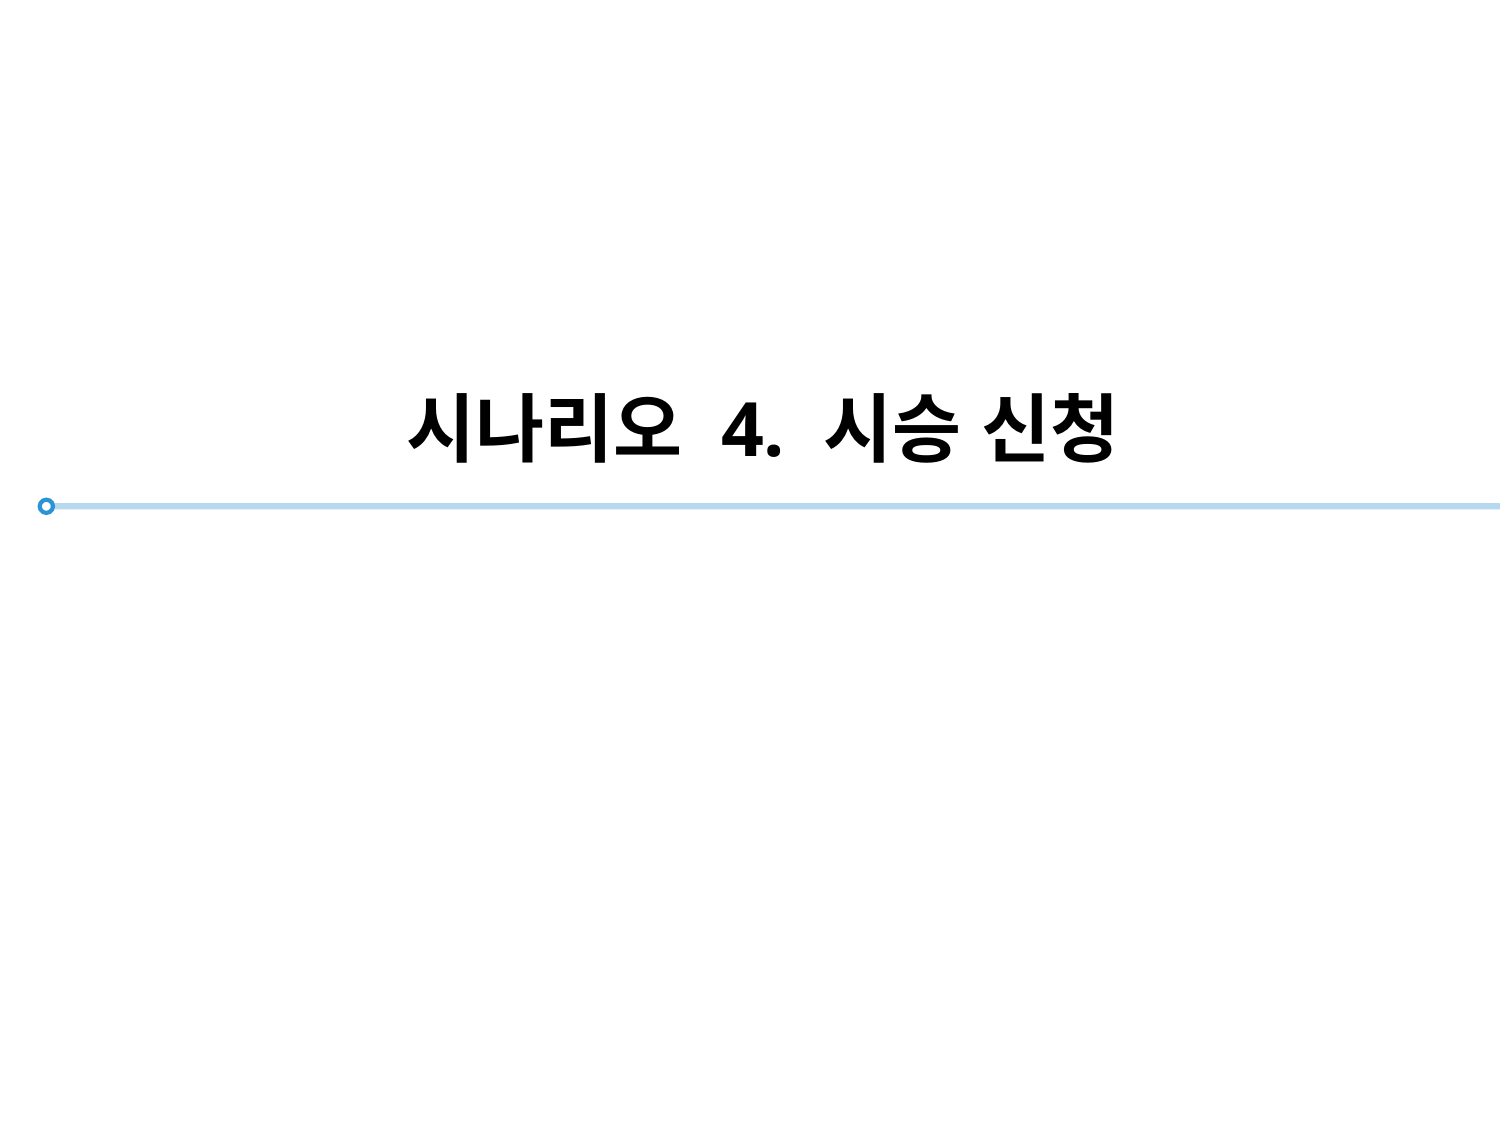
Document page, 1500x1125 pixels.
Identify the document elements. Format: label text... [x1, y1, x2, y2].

text_box 시나리오 4. 시승 신청 [391, 374, 1135, 480]
text_box [38, 498, 54, 515]
